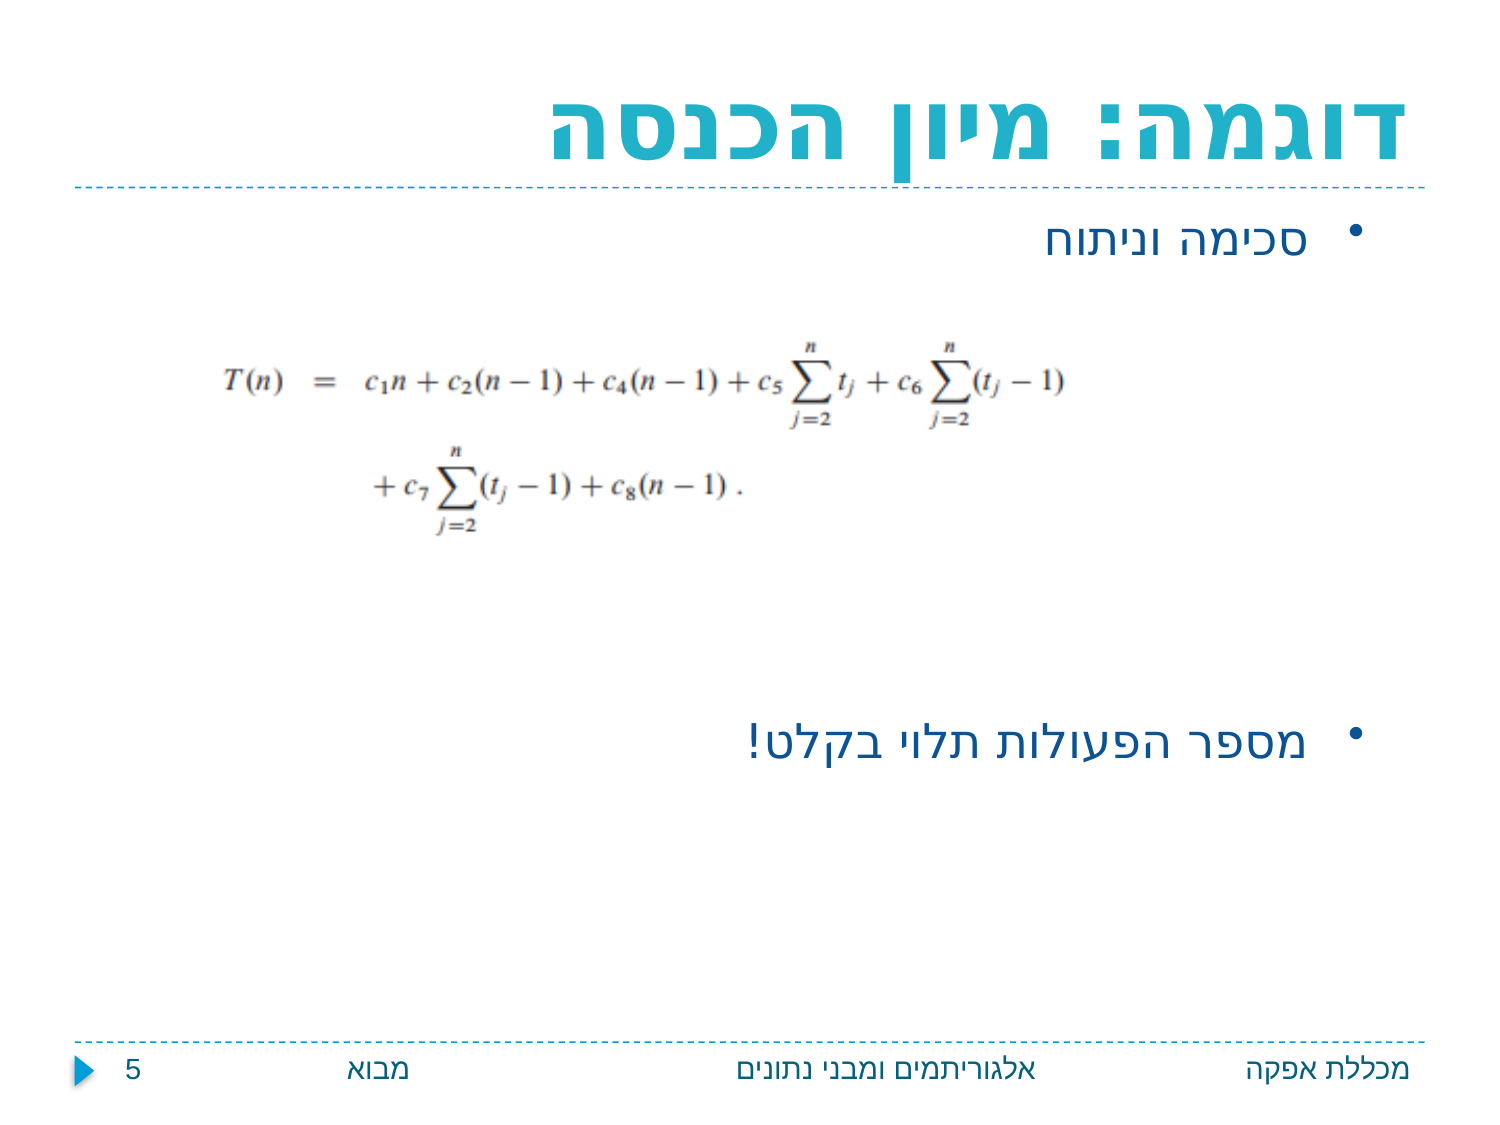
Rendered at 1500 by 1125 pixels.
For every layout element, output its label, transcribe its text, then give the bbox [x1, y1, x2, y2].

slide_number מבוא 5 [100, 1042, 426, 1103]
picture [135, 325, 1169, 551]
title דוגמה: מיון הכנסה [75, 50, 1425, 188]
footer אלגוריתמים ומבני נתונים [475, 1042, 1051, 1103]
slide_number מכללת אפקה [1051, 1042, 1426, 1103]
list סכימה וניתוח מספר הפעולות תלוי בקלט! [75, 200, 1425, 1010]
